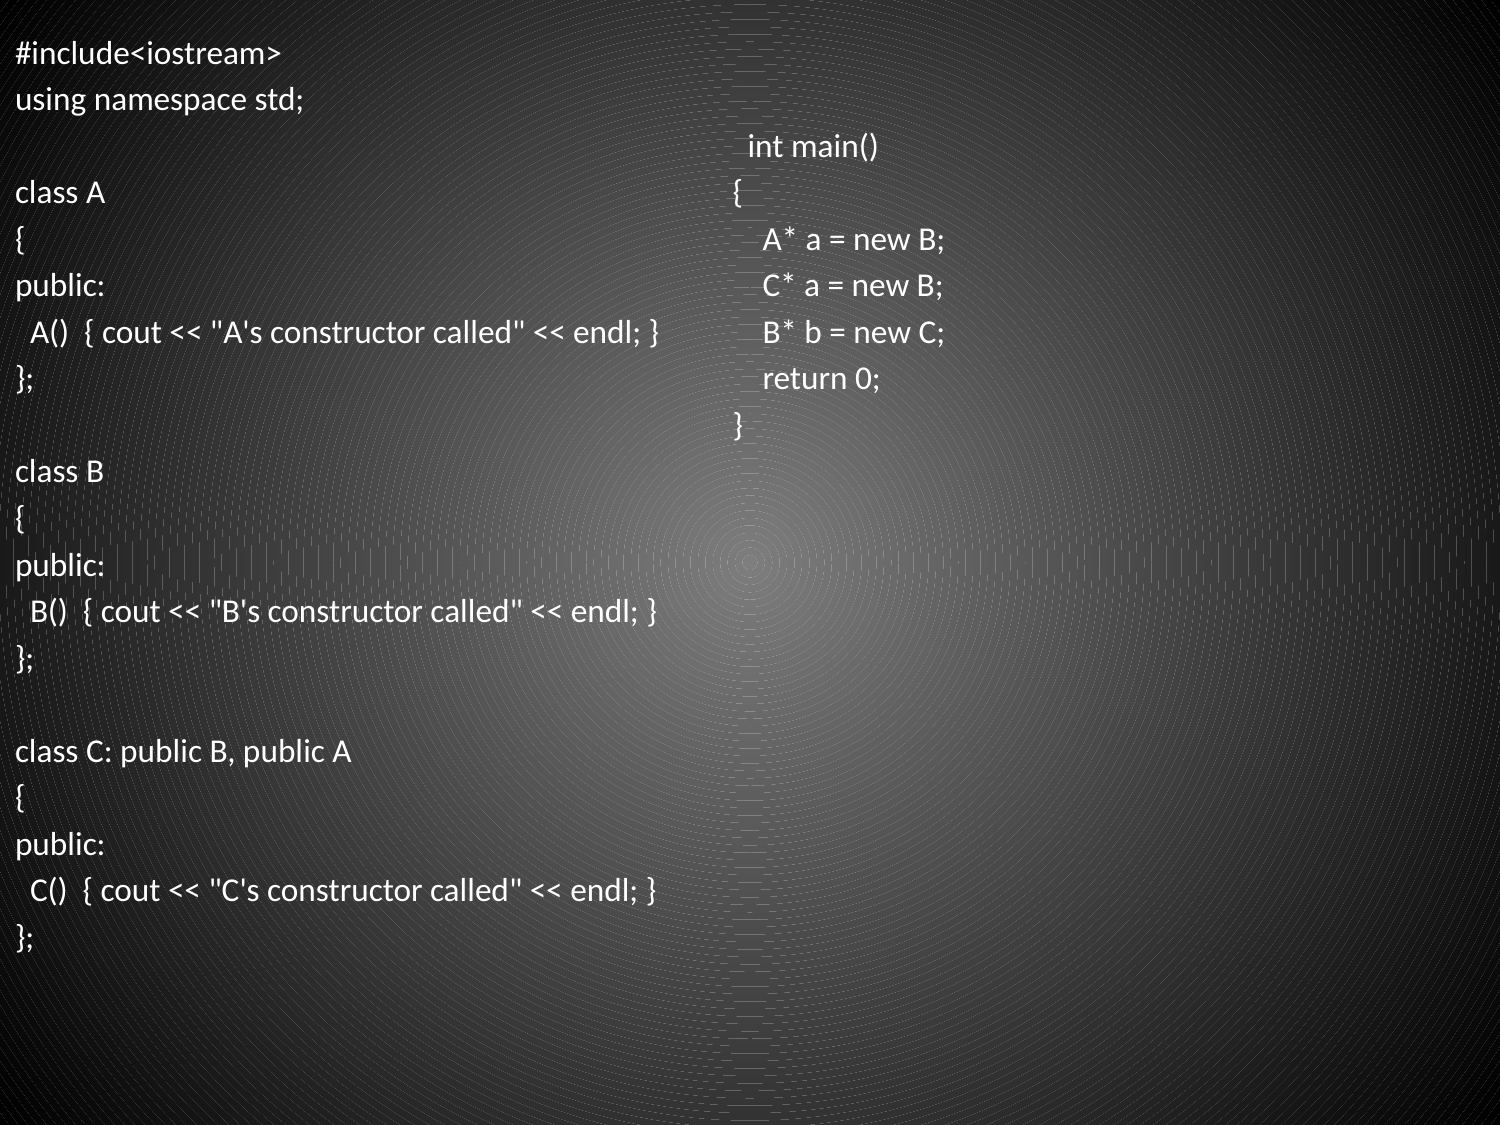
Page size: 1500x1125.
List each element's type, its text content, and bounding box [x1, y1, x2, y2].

list #include<iostream> using namespace std; class A { public: A() { cout << "A's constructor called" << endl; } }; class B { public: B() { cout << "B's constructor called" << endl; } }; class C: public B, public A { public: C() { cout << "C's constructor called" << endl; } }; int main() { A* a = new B; C* a = new B; B* b = new C; return 0; } [0, 23, 1465, 1005]
